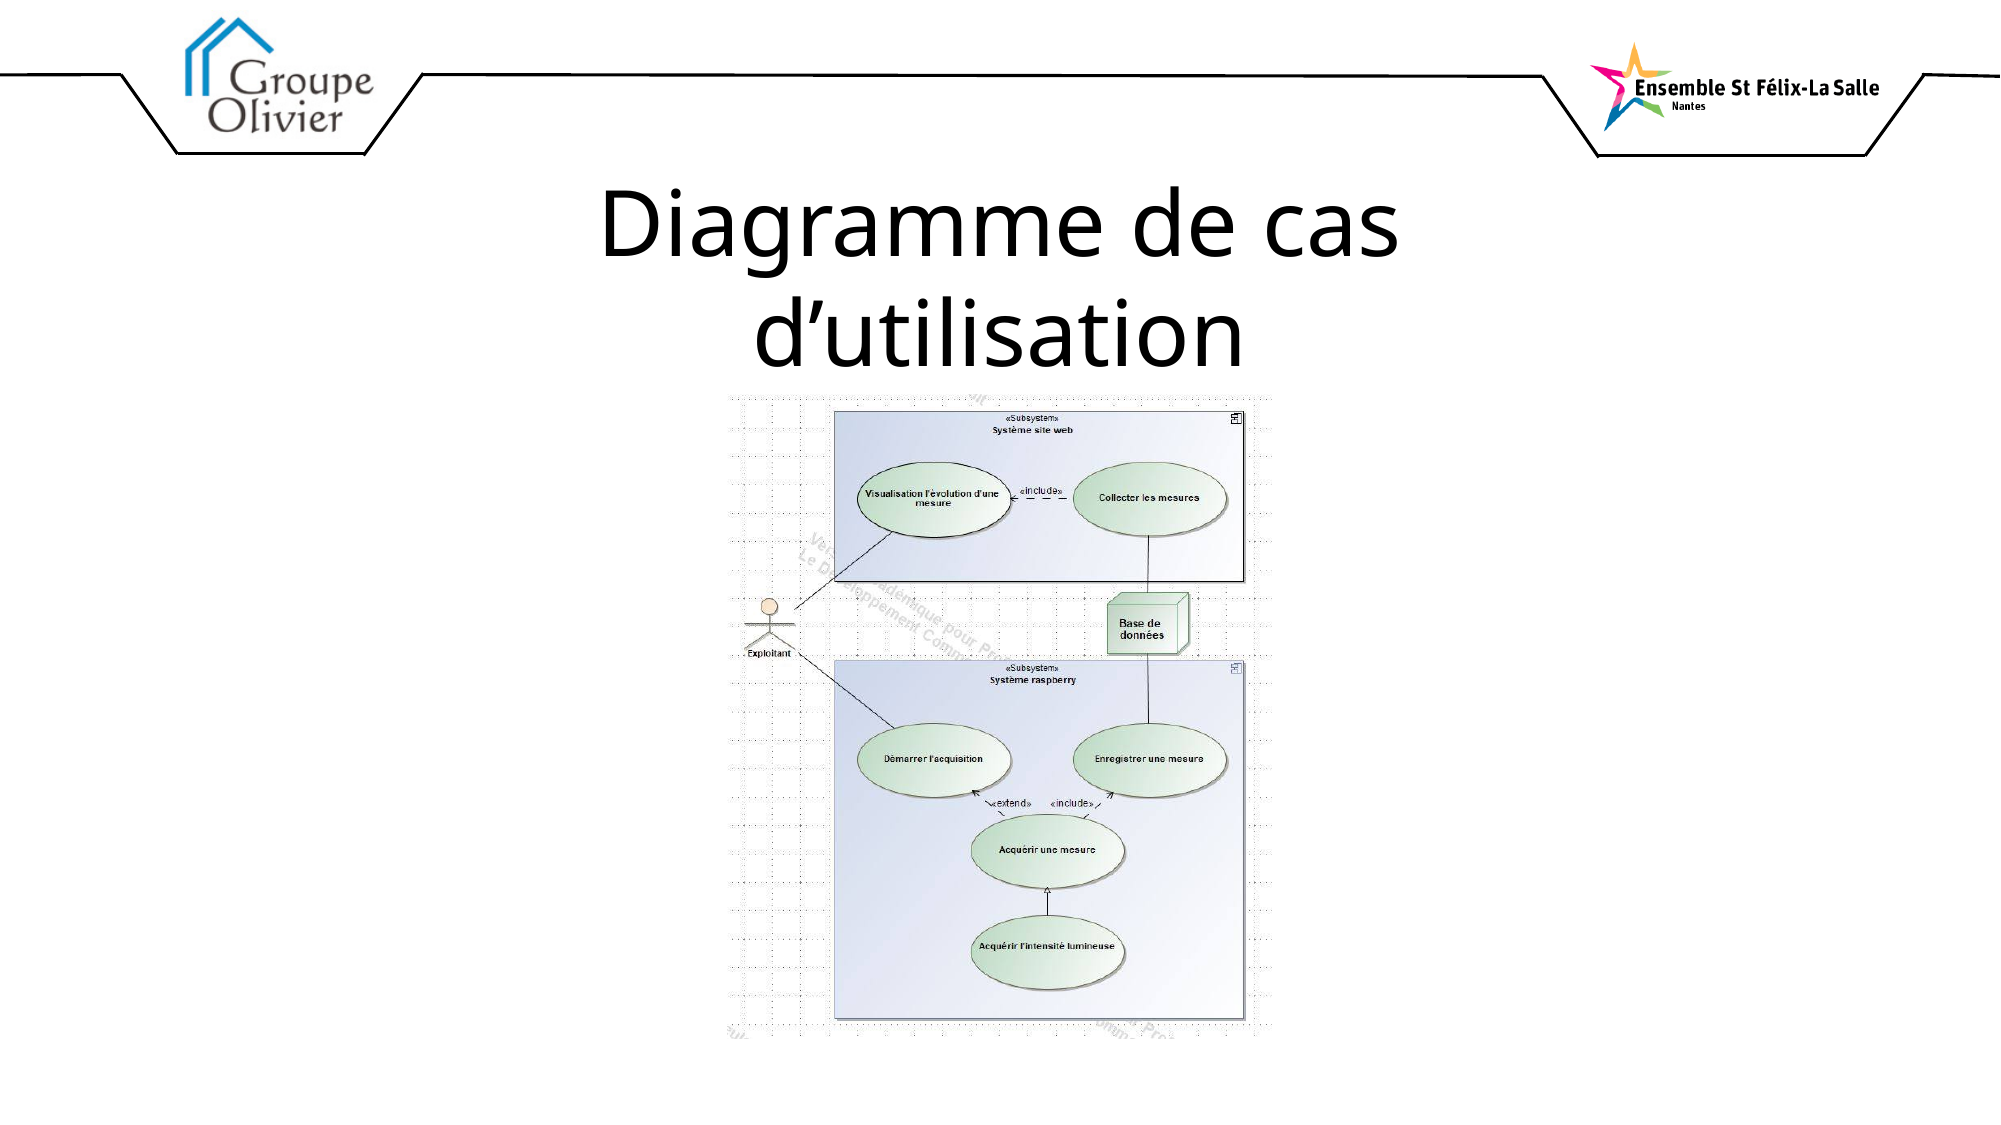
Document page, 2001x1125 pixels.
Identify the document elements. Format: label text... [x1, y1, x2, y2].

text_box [121, 74, 178, 155]
picture [175, 10, 382, 139]
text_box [363, 73, 424, 156]
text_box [1542, 76, 1599, 158]
text_box Diagramme de cas d’utilisation [553, 157, 1447, 393]
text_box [1865, 73, 1925, 156]
picture [727, 394, 1272, 1039]
picture [1588, 39, 1884, 133]
